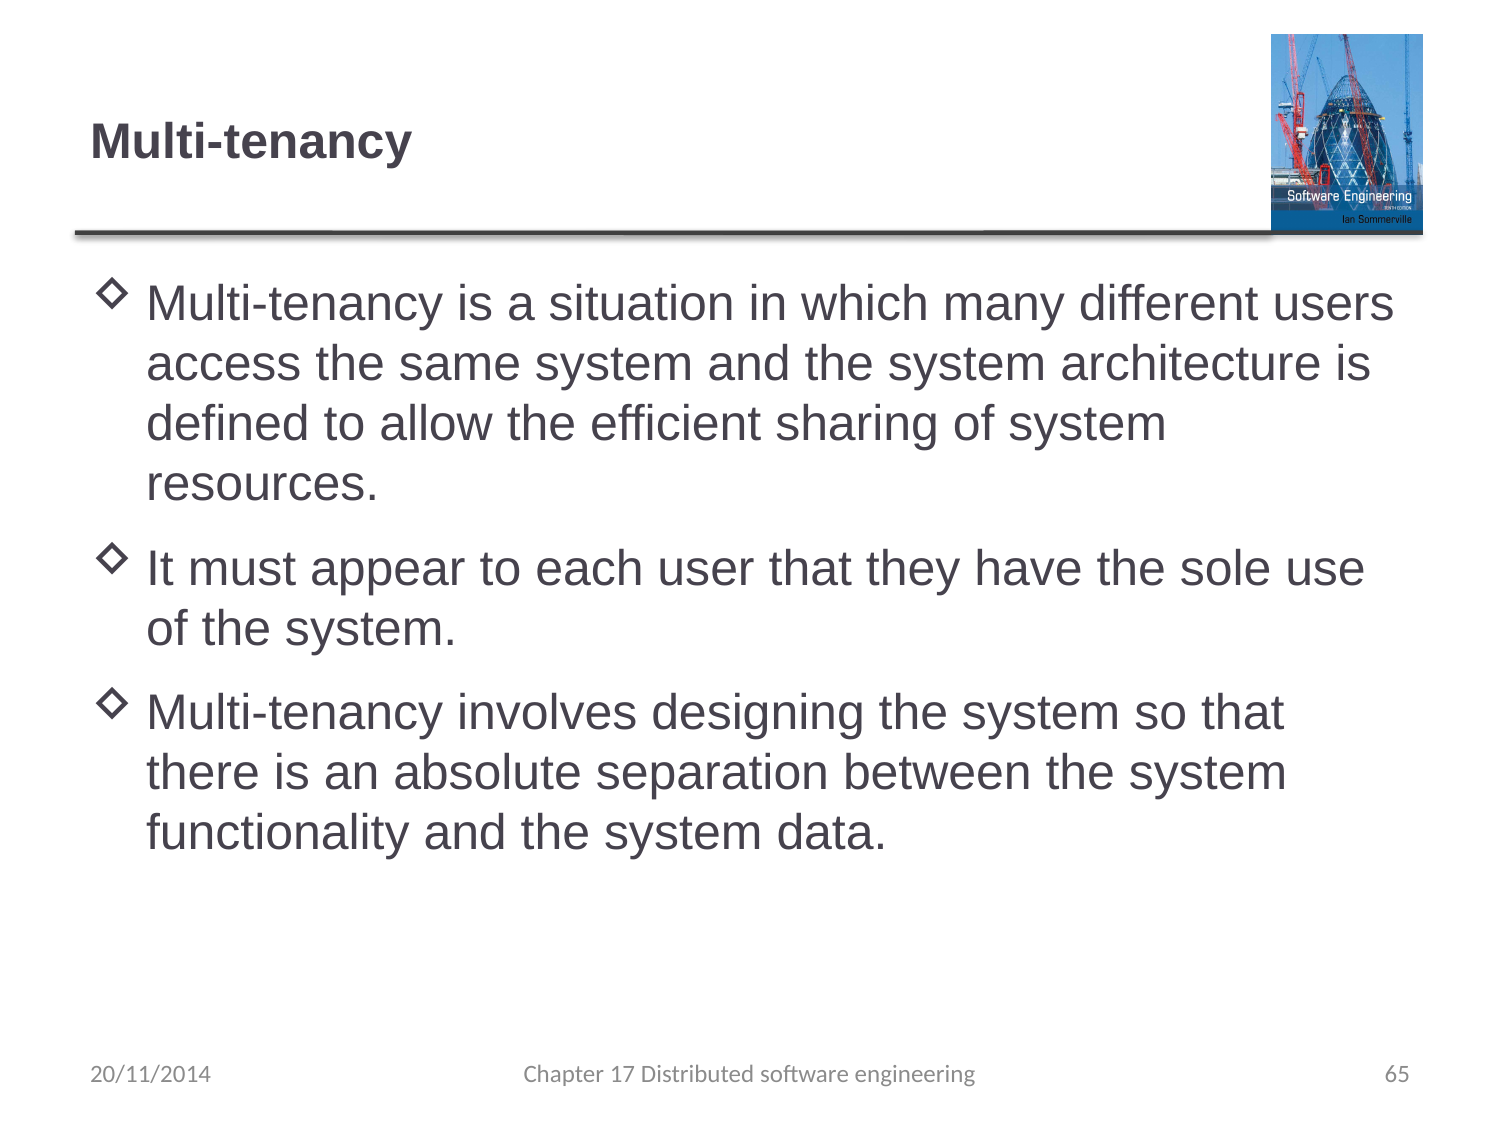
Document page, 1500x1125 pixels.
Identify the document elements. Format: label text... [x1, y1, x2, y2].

slide_number 65 [1074, 1042, 1425, 1103]
footer Chapter 17 Distributed software engineering [425, 1042, 1074, 1103]
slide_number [75, 1042, 425, 1103]
list Multi-tenancy is a situation in which many different users access the same system and the system architecture is defined to allow the efficient sharing of system resources. It must appear to each user that they have the sole use of the system. Multi-tenancy involves designing the system so that there is an absolute separation between the system functionality and the system data. [75, 262, 1425, 1005]
title Multi-tenancy [74, 44, 1272, 233]
picture [1271, 34, 1423, 230]
